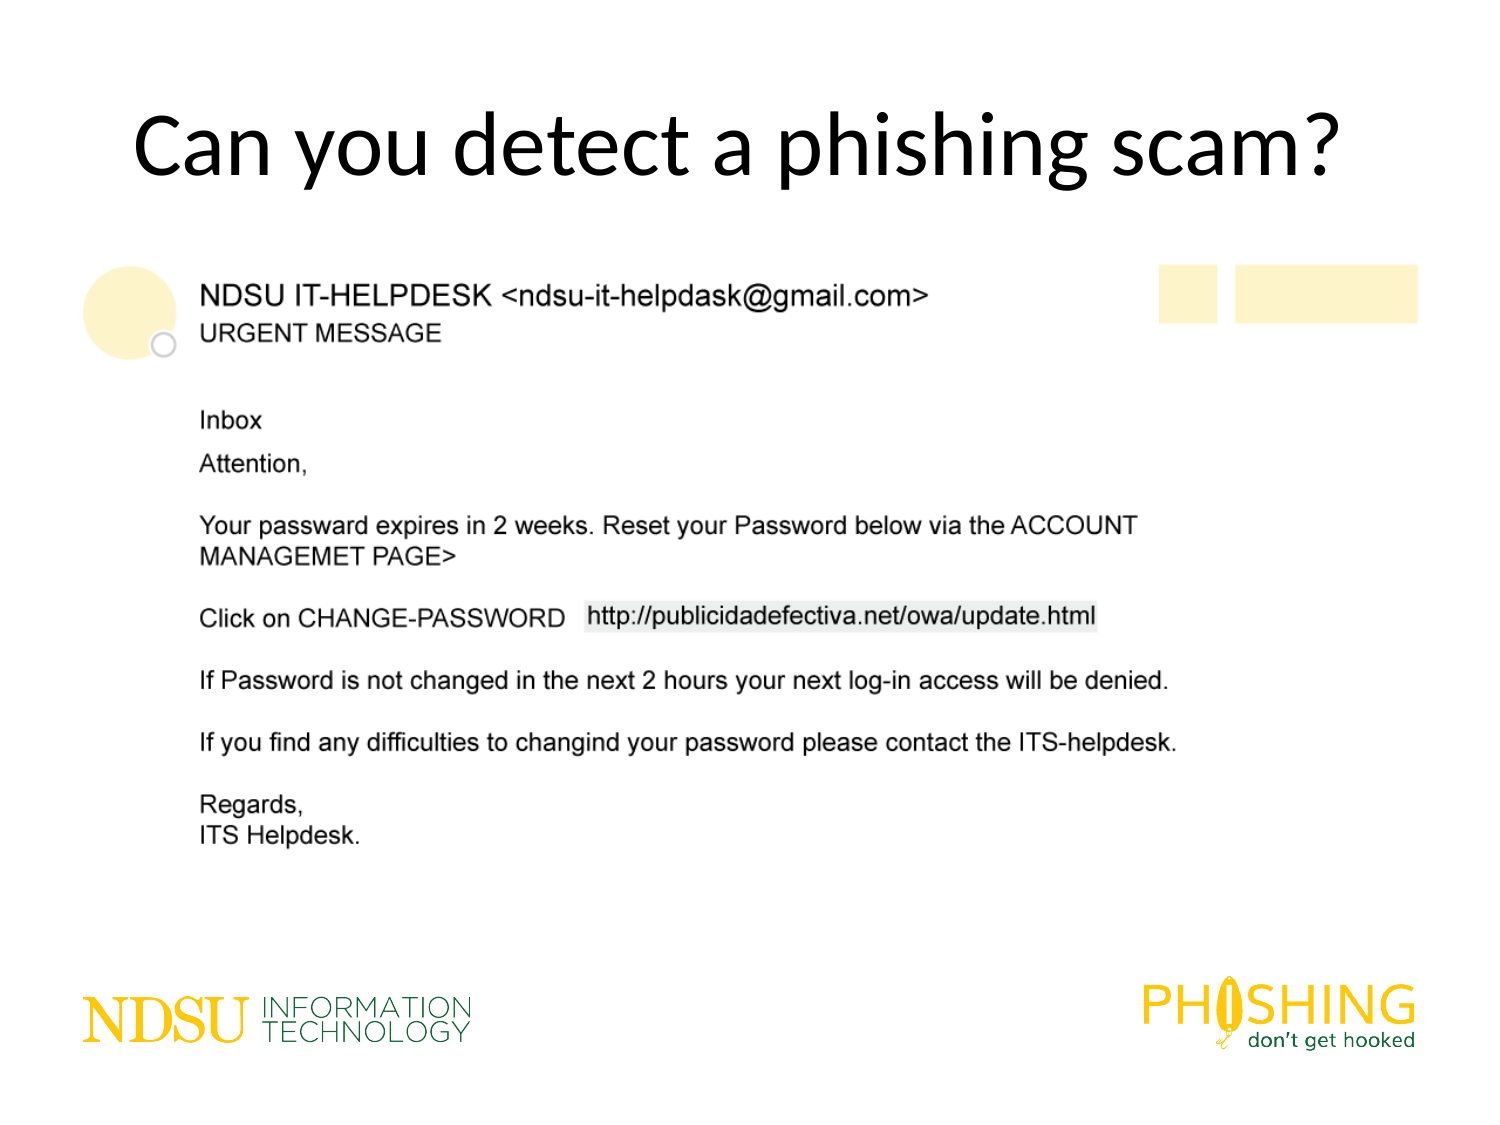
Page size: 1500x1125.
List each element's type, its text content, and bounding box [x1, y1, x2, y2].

picture [1144, 976, 1414, 1051]
picture [0, 181, 1500, 927]
title Can you detect a phishing scam? [75, 45, 1425, 180]
picture [83, 996, 470, 1043]
